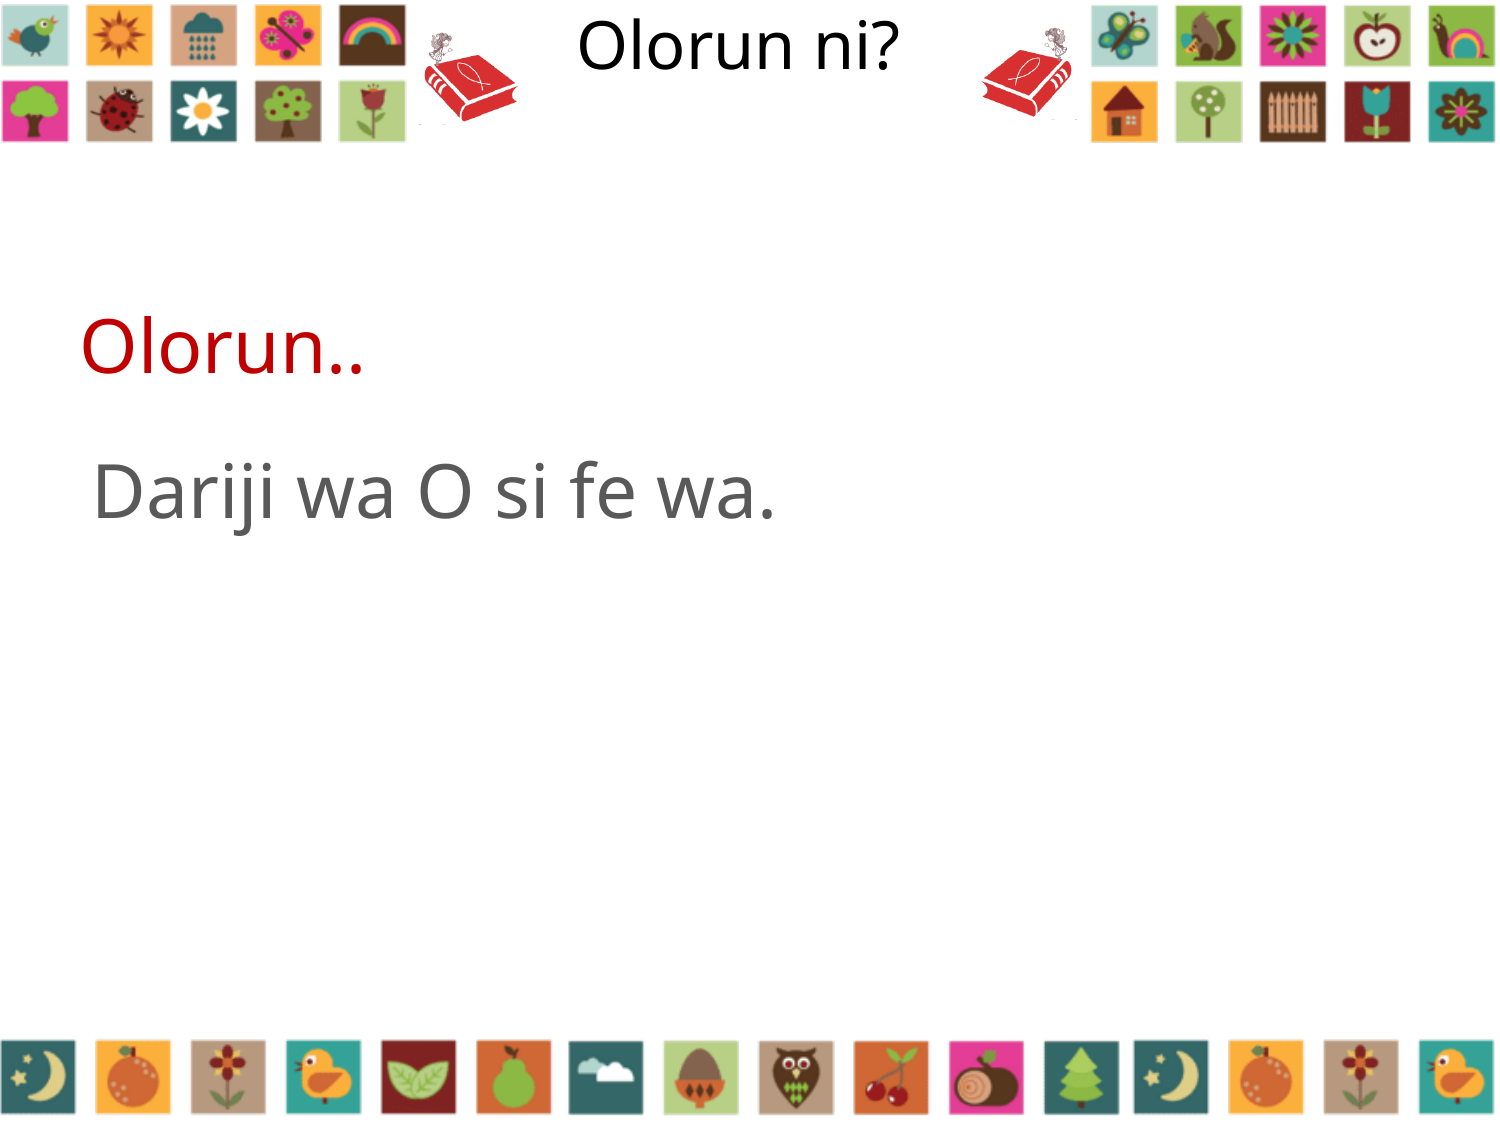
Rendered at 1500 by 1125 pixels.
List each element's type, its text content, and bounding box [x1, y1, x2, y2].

picture [0, 3, 550, 150]
text_box Dariji wa O si fe wa. [76, 436, 1424, 542]
picture [950, 3, 1500, 150]
text_box Olorun ni? [414, 0, 1080, 91]
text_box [0, 1028, 1500, 1118]
text_box Olorun.. [64, 290, 1412, 396]
